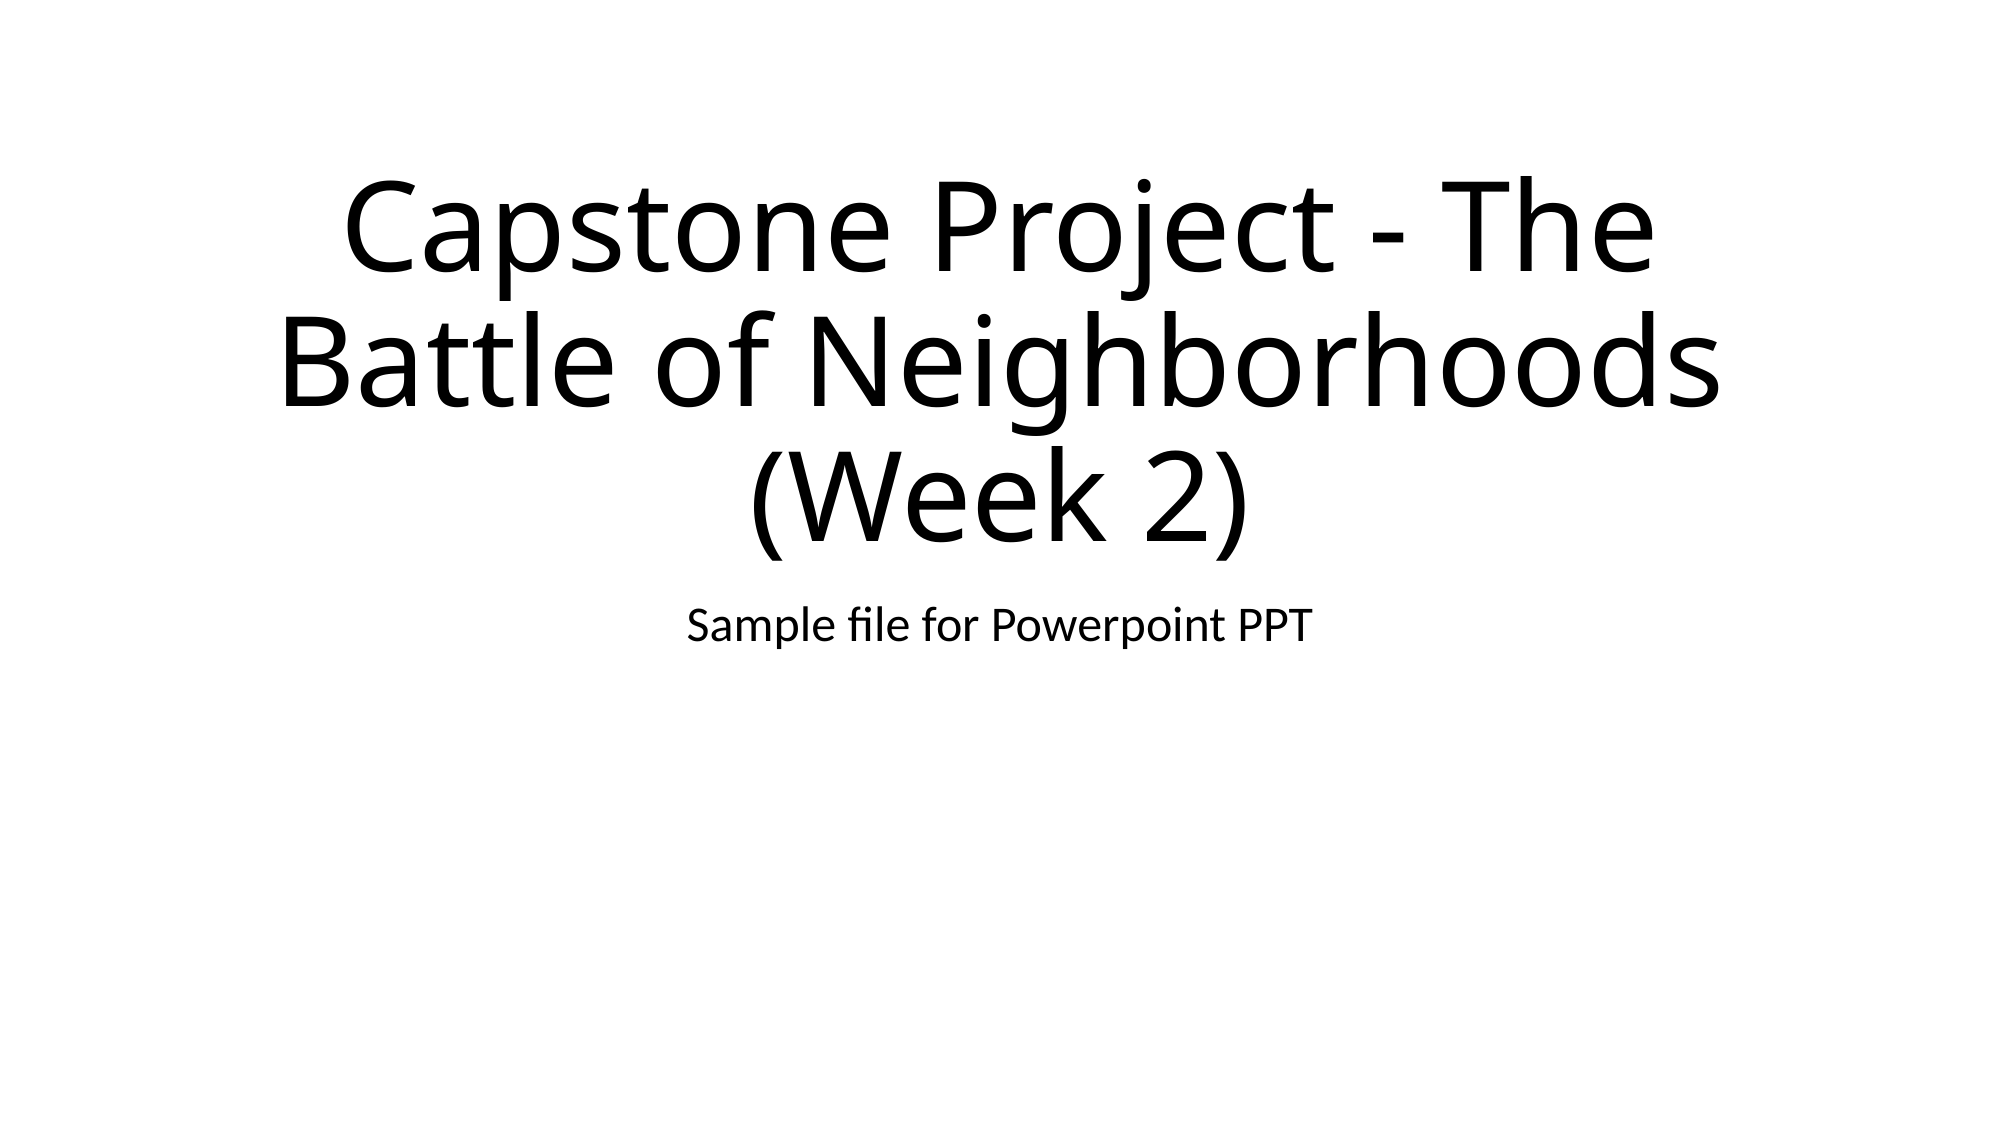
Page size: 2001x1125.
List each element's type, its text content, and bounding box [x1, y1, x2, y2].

title Capstone Project - The Battle of Neighborhoods (Week 2) [249, 184, 1750, 576]
subtitle Sample file for Powerpoint PPT [249, 590, 1750, 863]
